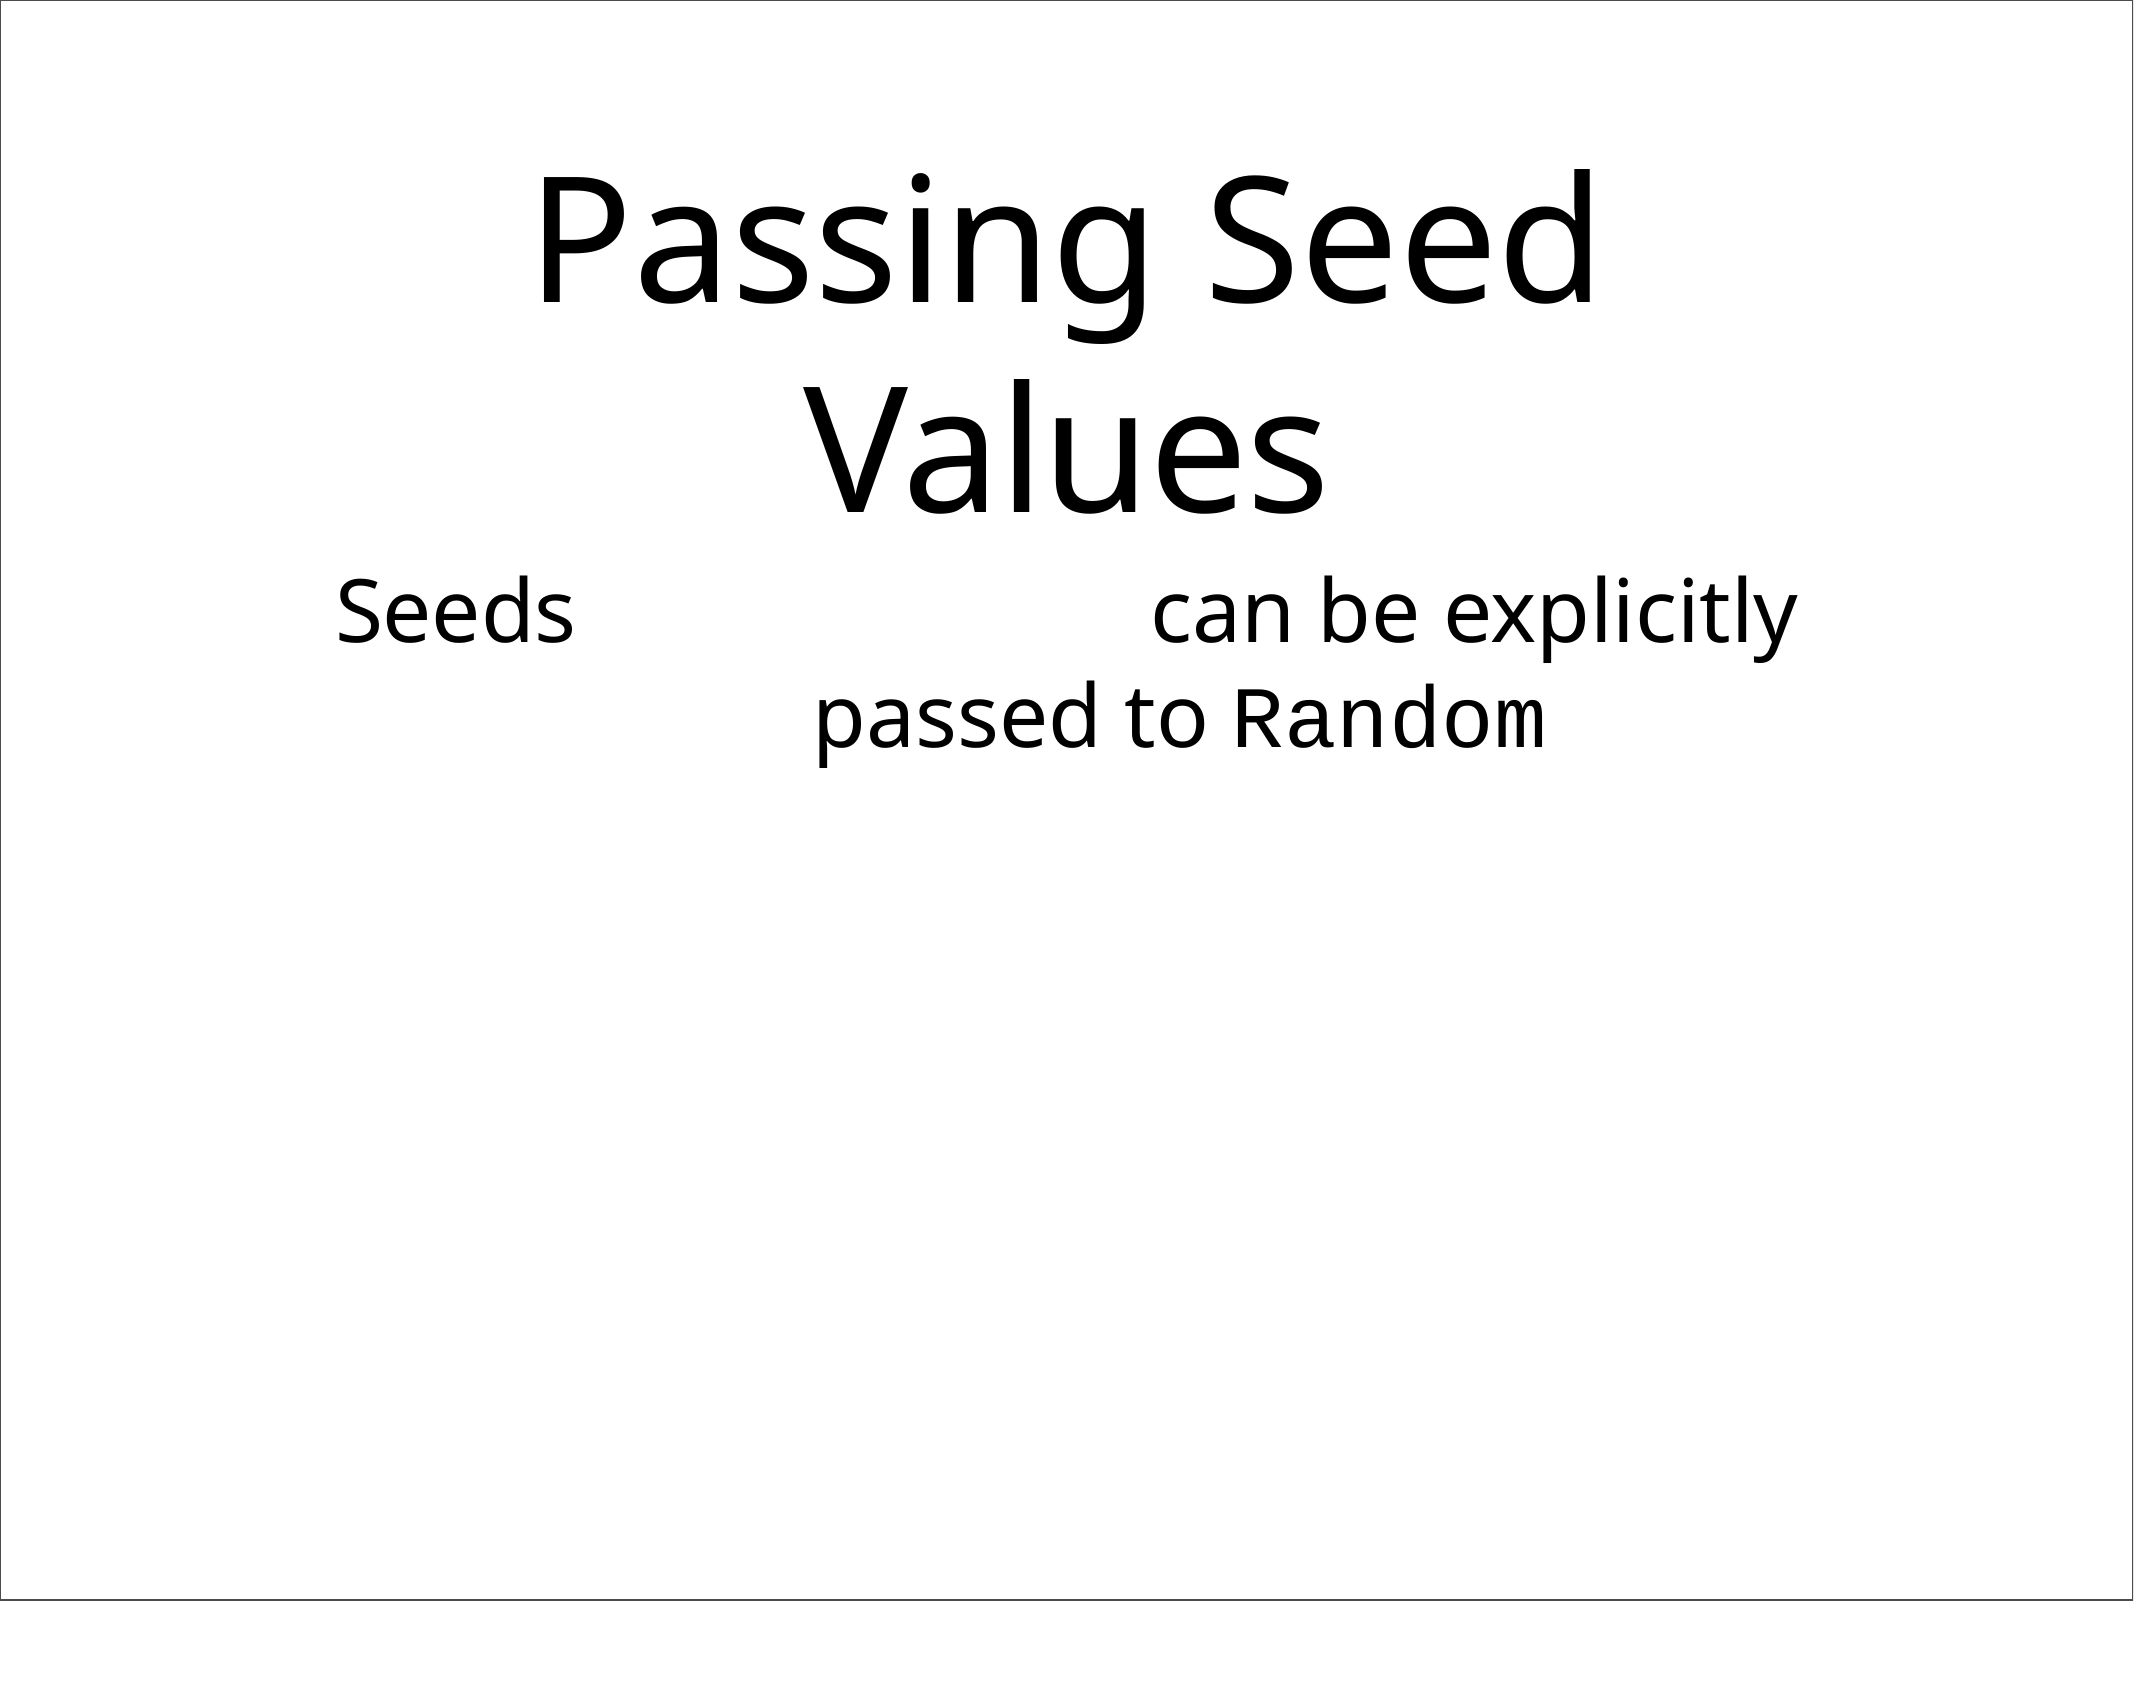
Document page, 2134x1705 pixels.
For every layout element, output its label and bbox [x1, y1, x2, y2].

text_box [0, 0, 2134, 1600]
